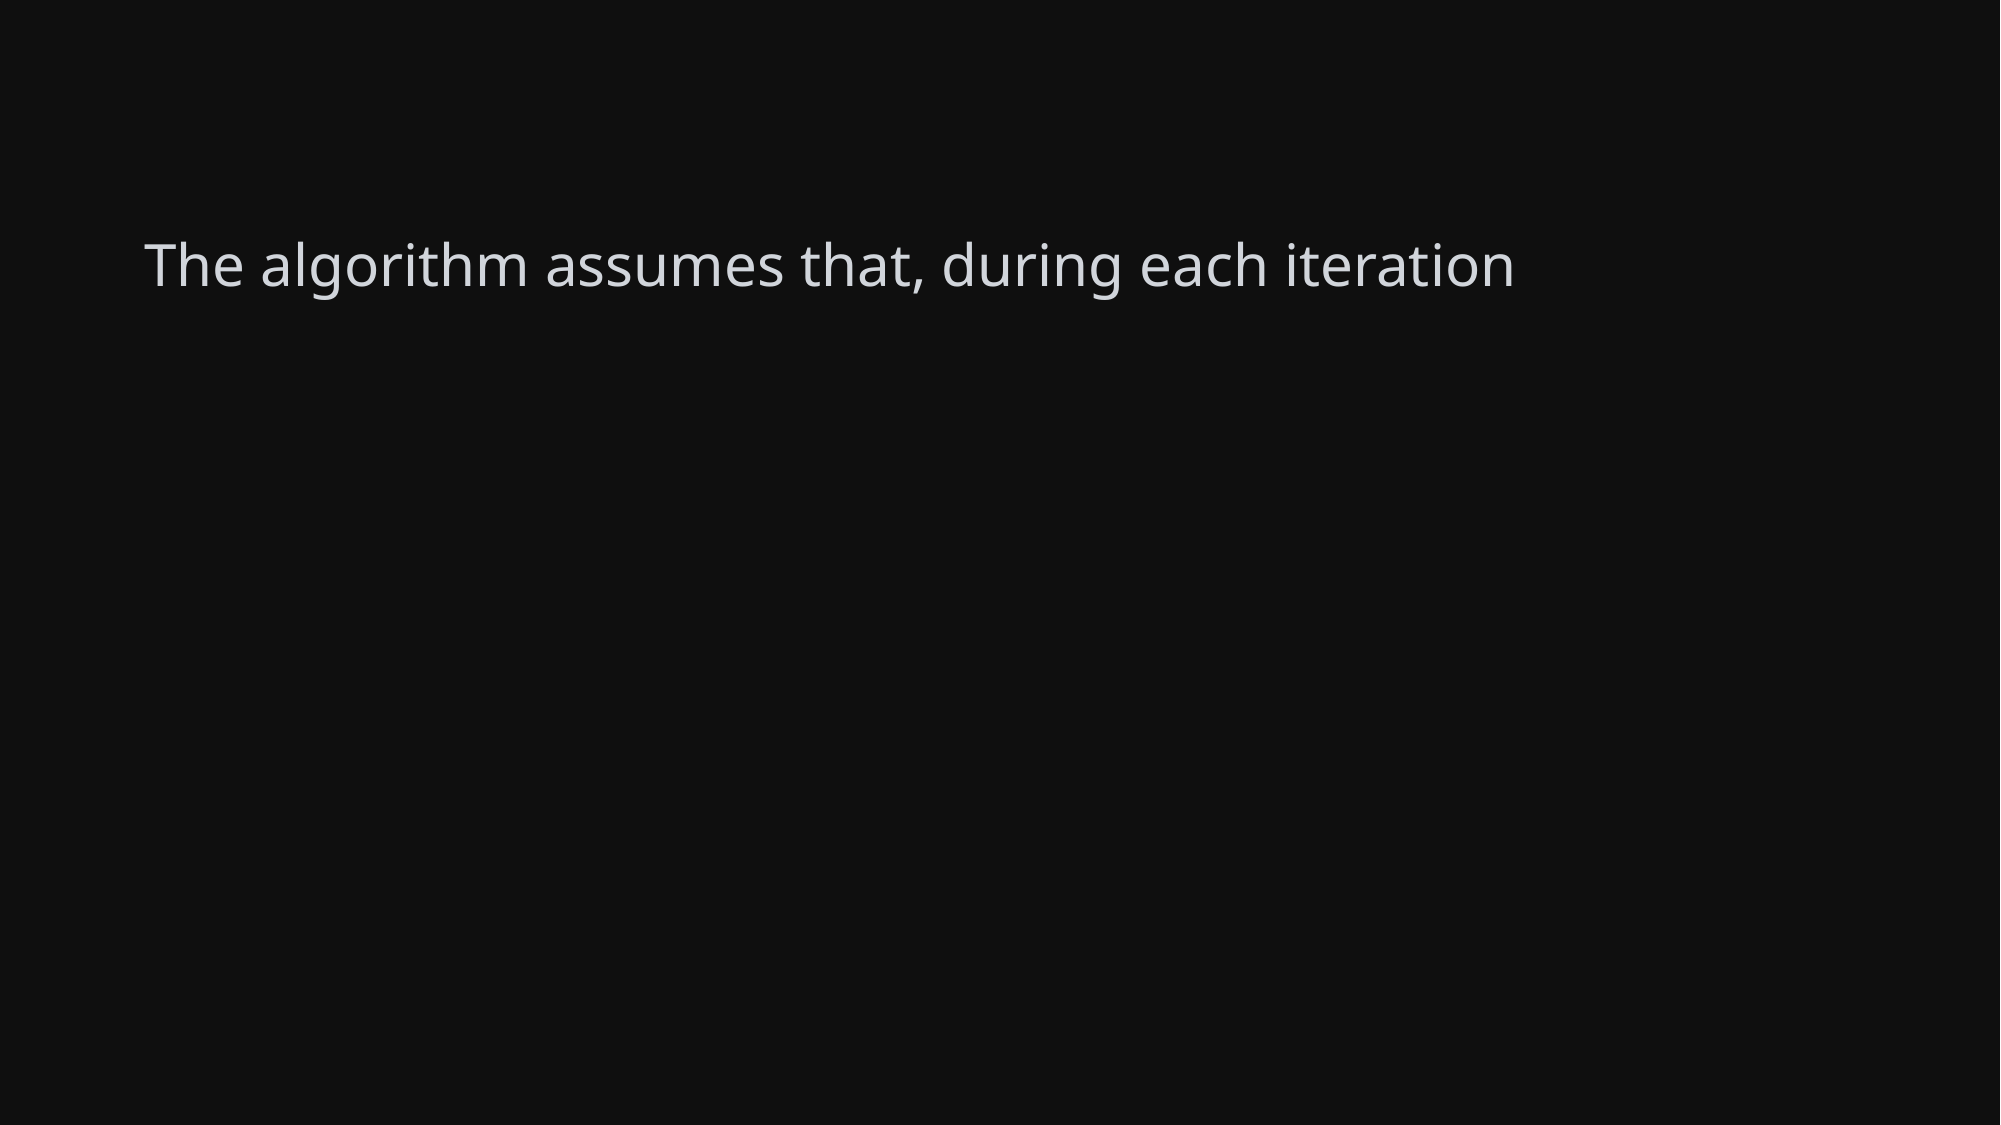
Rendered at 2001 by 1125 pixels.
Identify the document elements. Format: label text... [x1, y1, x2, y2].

text_box The algorithm assumes that, during each iteration, the array values increase linearly, forming a straight line between the leftmost element A[l] and the rightmost element A[r]. [129, 220, 1871, 445]
